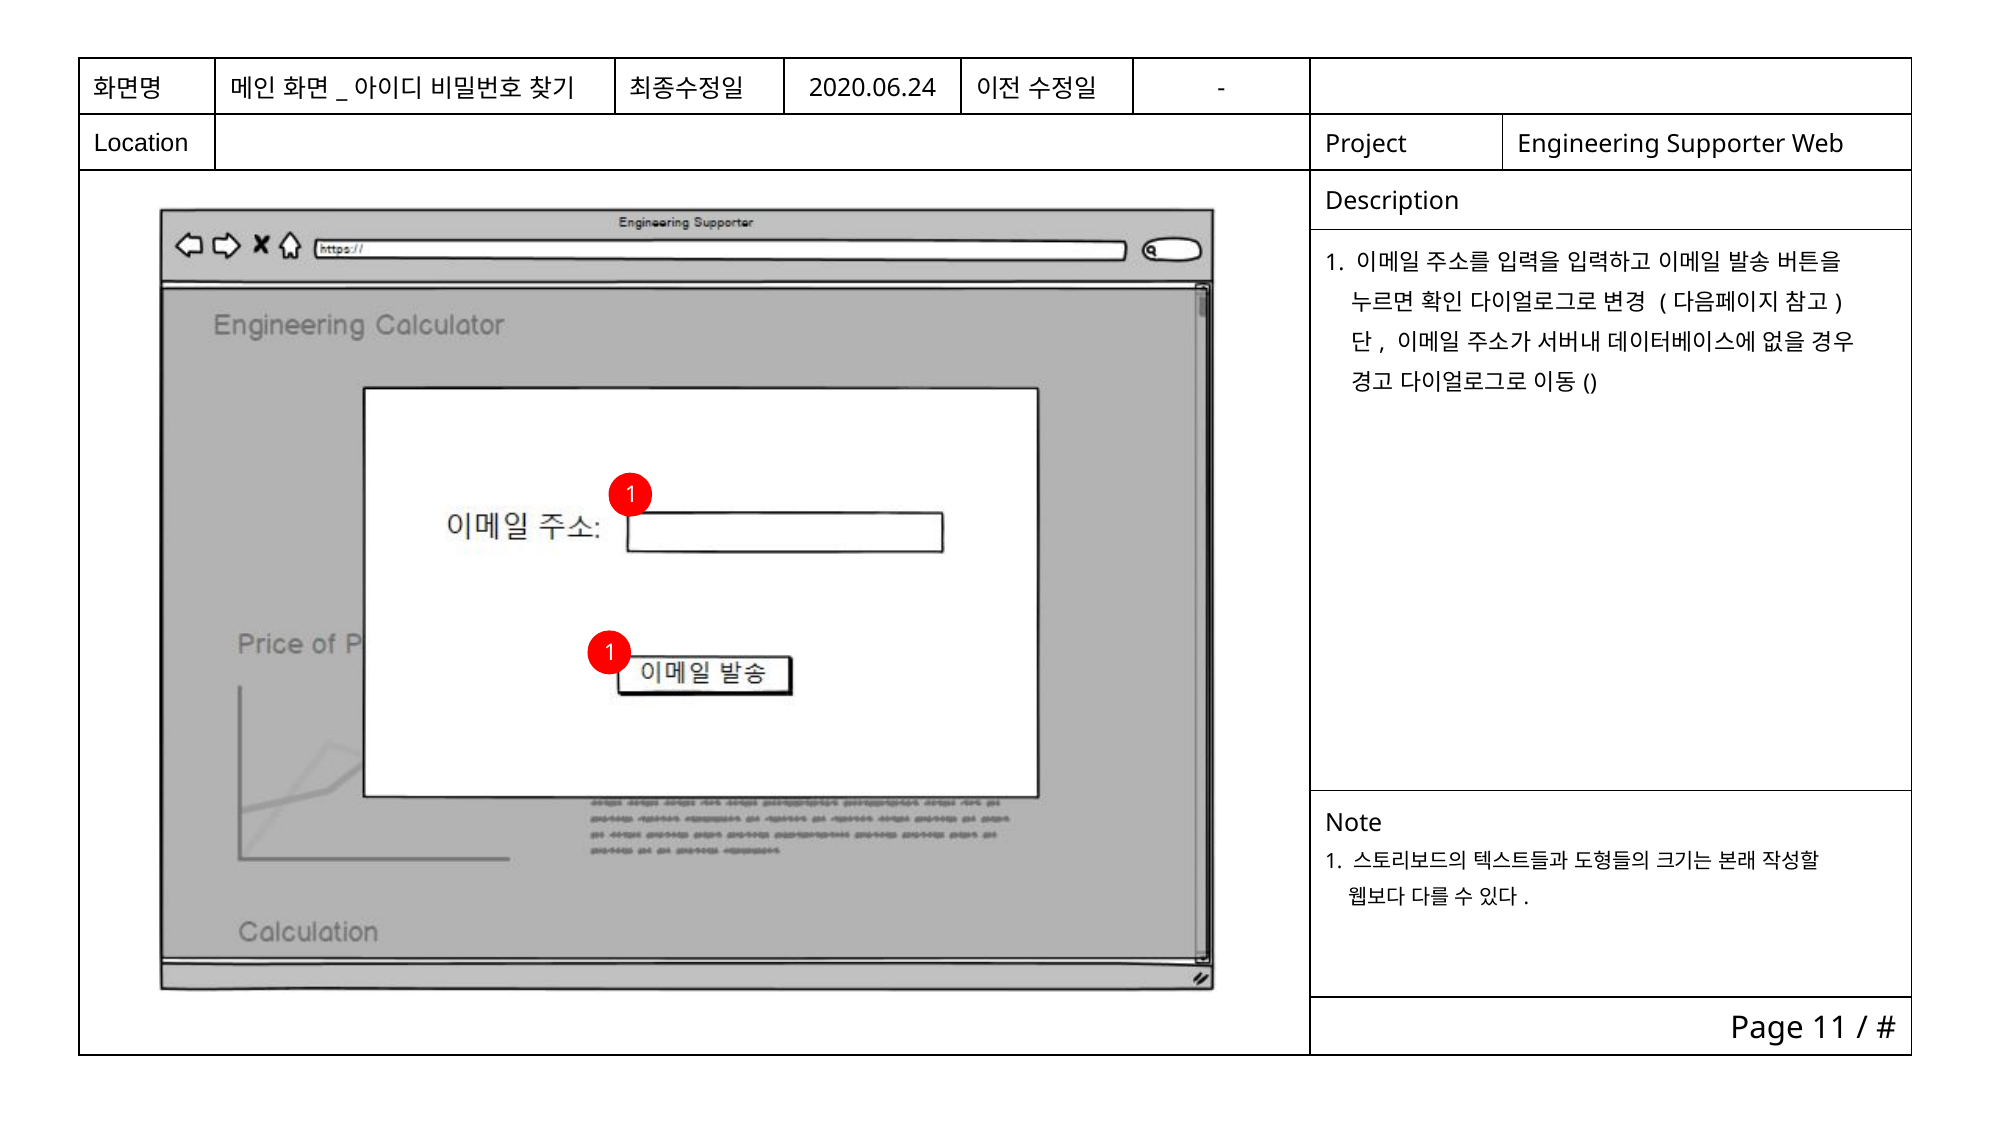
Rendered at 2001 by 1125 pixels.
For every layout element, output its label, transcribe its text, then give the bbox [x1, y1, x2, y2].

table_cell 1. 이메일 주소를 입력을 입력하고 이메일 발송 버튼을 누르면 확인 다이얼로그로 변경 (다음페이지 참고) 단, 이메일 주소가 서버내 데이터베이스에 없을 경우 경고 다이얼로그로 이동() [1311, 230, 1911, 790]
table_header 화면명 [80, 59, 214, 113]
table_cell Engineering Supporter Web [1503, 115, 1911, 169]
table_cell Page 11 / # [1311, 998, 1911, 1054]
table_cell Description [1311, 171, 1911, 229]
table_header 최종수정일 [616, 59, 783, 113]
table_cell [216, 115, 1309, 169]
table_header - [1134, 59, 1309, 113]
picture [158, 205, 1217, 995]
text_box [608, 472, 654, 517]
table_cell [80, 171, 1309, 1054]
table_header 2020.06.24 [785, 59, 960, 113]
table_cell Location [80, 115, 214, 169]
table_cell Note 1. 스토리보드의 텍스트들과 도형들의 크기는 본래 작성할 웹보다 다를 수 있다. [1311, 791, 1911, 996]
table_cell Project [1311, 115, 1502, 169]
table_header 메인 화면_아이디 비밀번호 찾기 [216, 59, 614, 113]
table_header [1311, 59, 1911, 113]
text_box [587, 630, 633, 675]
table_header 이전 수정일 [962, 59, 1132, 113]
